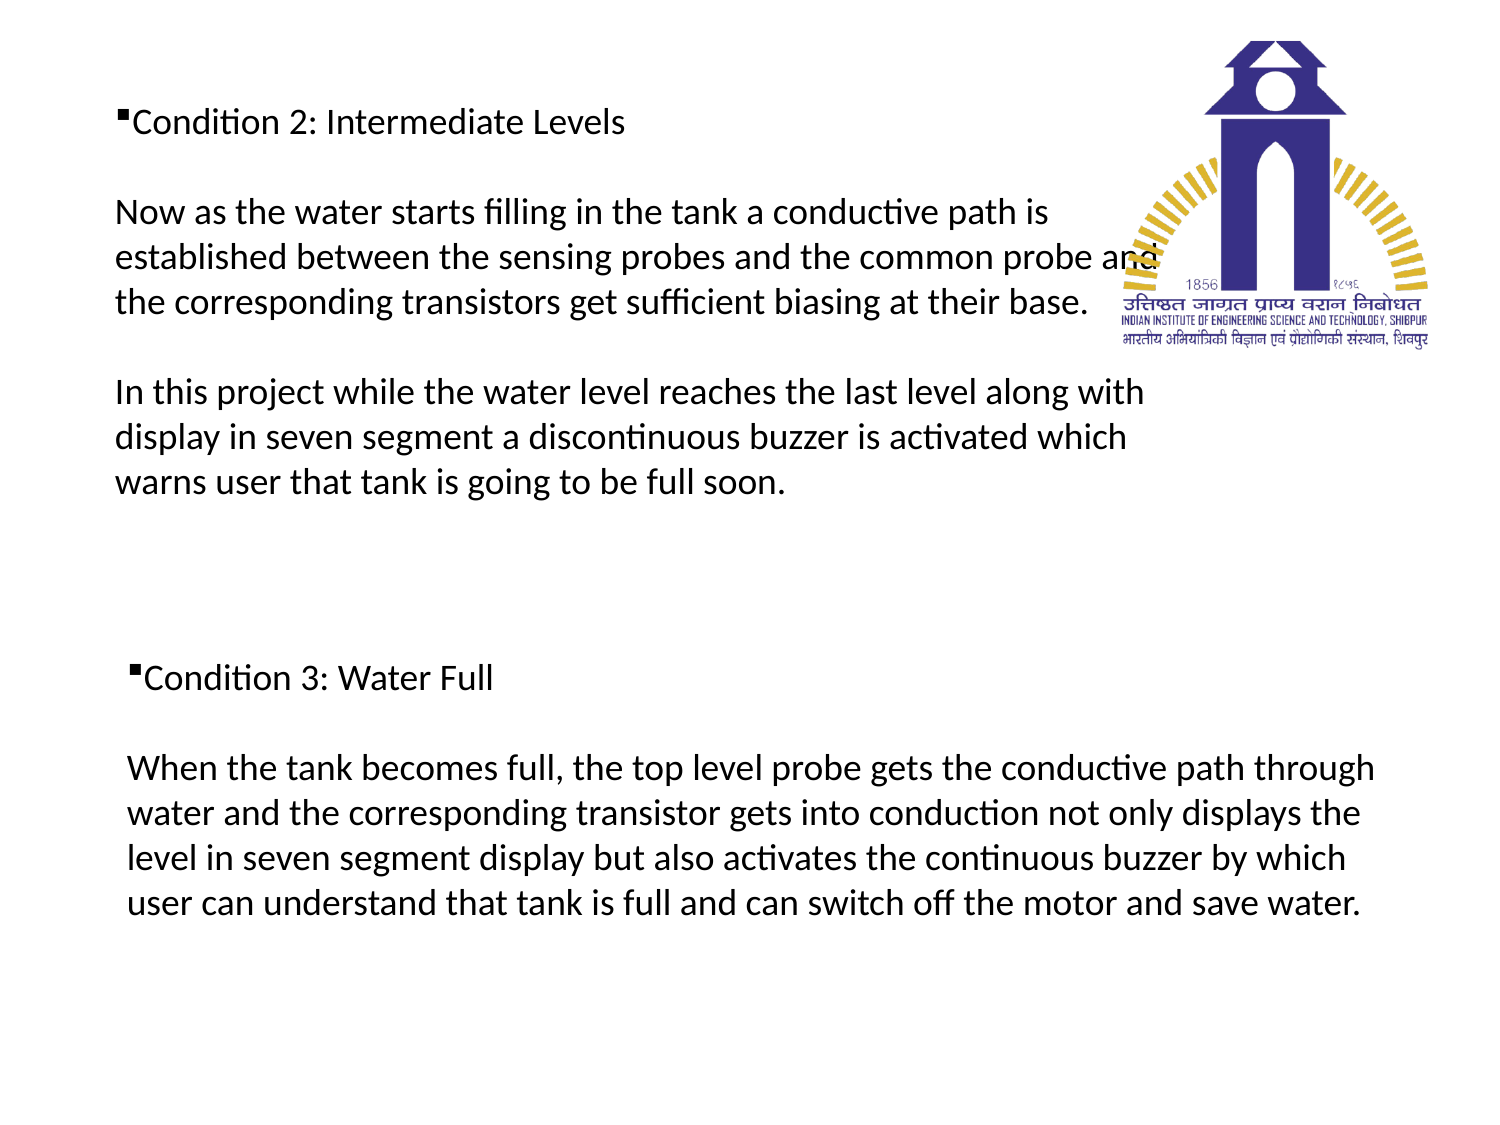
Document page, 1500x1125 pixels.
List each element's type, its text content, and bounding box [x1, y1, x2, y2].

text_box Condition 3: Water Full When the tank becomes full, the top level probe gets the conductive path through water and the corresponding transistor gets into conduction not only displays the level in seven segment display but also activates the continuous buzzer by which user can understand that tank is full and can switch off the motor and save water. [112, 645, 1400, 975]
picture [1104, 30, 1447, 360]
text_box Condition 2: Intermediate Levels Now as the water starts filling in the tank a conductive path is established between the sensing probes and the common probe and the corresponding transistors get sufficient biasing at their base. In this project while the water level reaches the last level along with display in seven segment a discontinuous buzzer is activated which warns user that tank is going to be full soon. [100, 89, 1199, 510]
